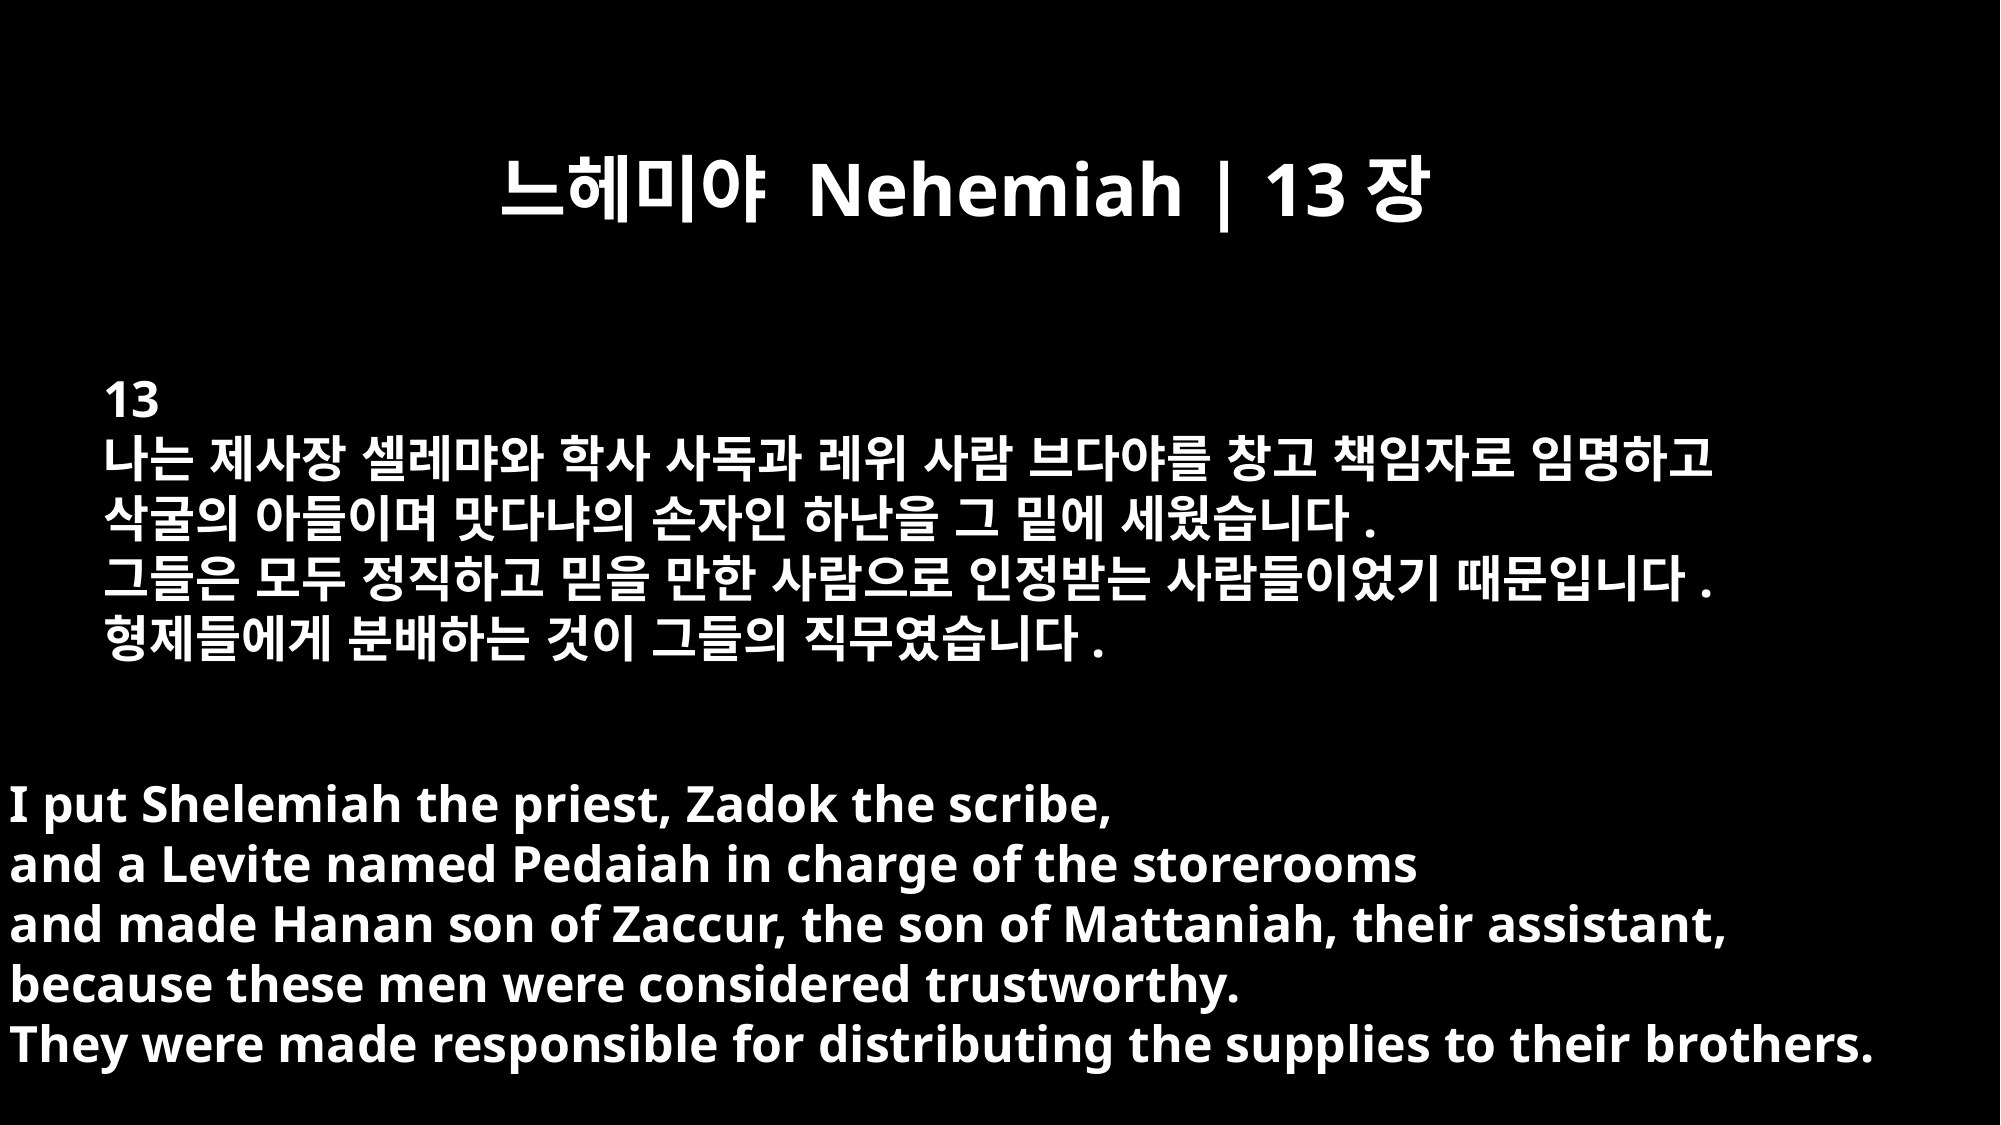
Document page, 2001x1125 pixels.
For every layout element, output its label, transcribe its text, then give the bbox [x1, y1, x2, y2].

text_box 느헤미야 Nehemiah | 13장 [484, 136, 1448, 239]
text_box I put Shelemiah the priest, Zadok the scribe, and a Levite named Pedaiah in charge of the storerooms and made Hanan son of Zaccur, the son of Mattaniah, their assistant, because these men were considered trustworthy. They were made responsible for distributing the supplies to their brothers. [0, 764, 1891, 1080]
text_box 13 나는 제사장 셀레먀와 학사 사독과 레위 사람 브다야를 창고 책임자로 임명하고 삭굴의 아들이며 맛다냐의 손자인 하난을 그 밑에 세웠습니다. 그들은 모두 정직하고 믿을 만한 사람으로 인정받는 사람들이었기 때문입니다. 형제들에게 분배하는 것이 그들의 직무였습니다. [88, 359, 1745, 675]
